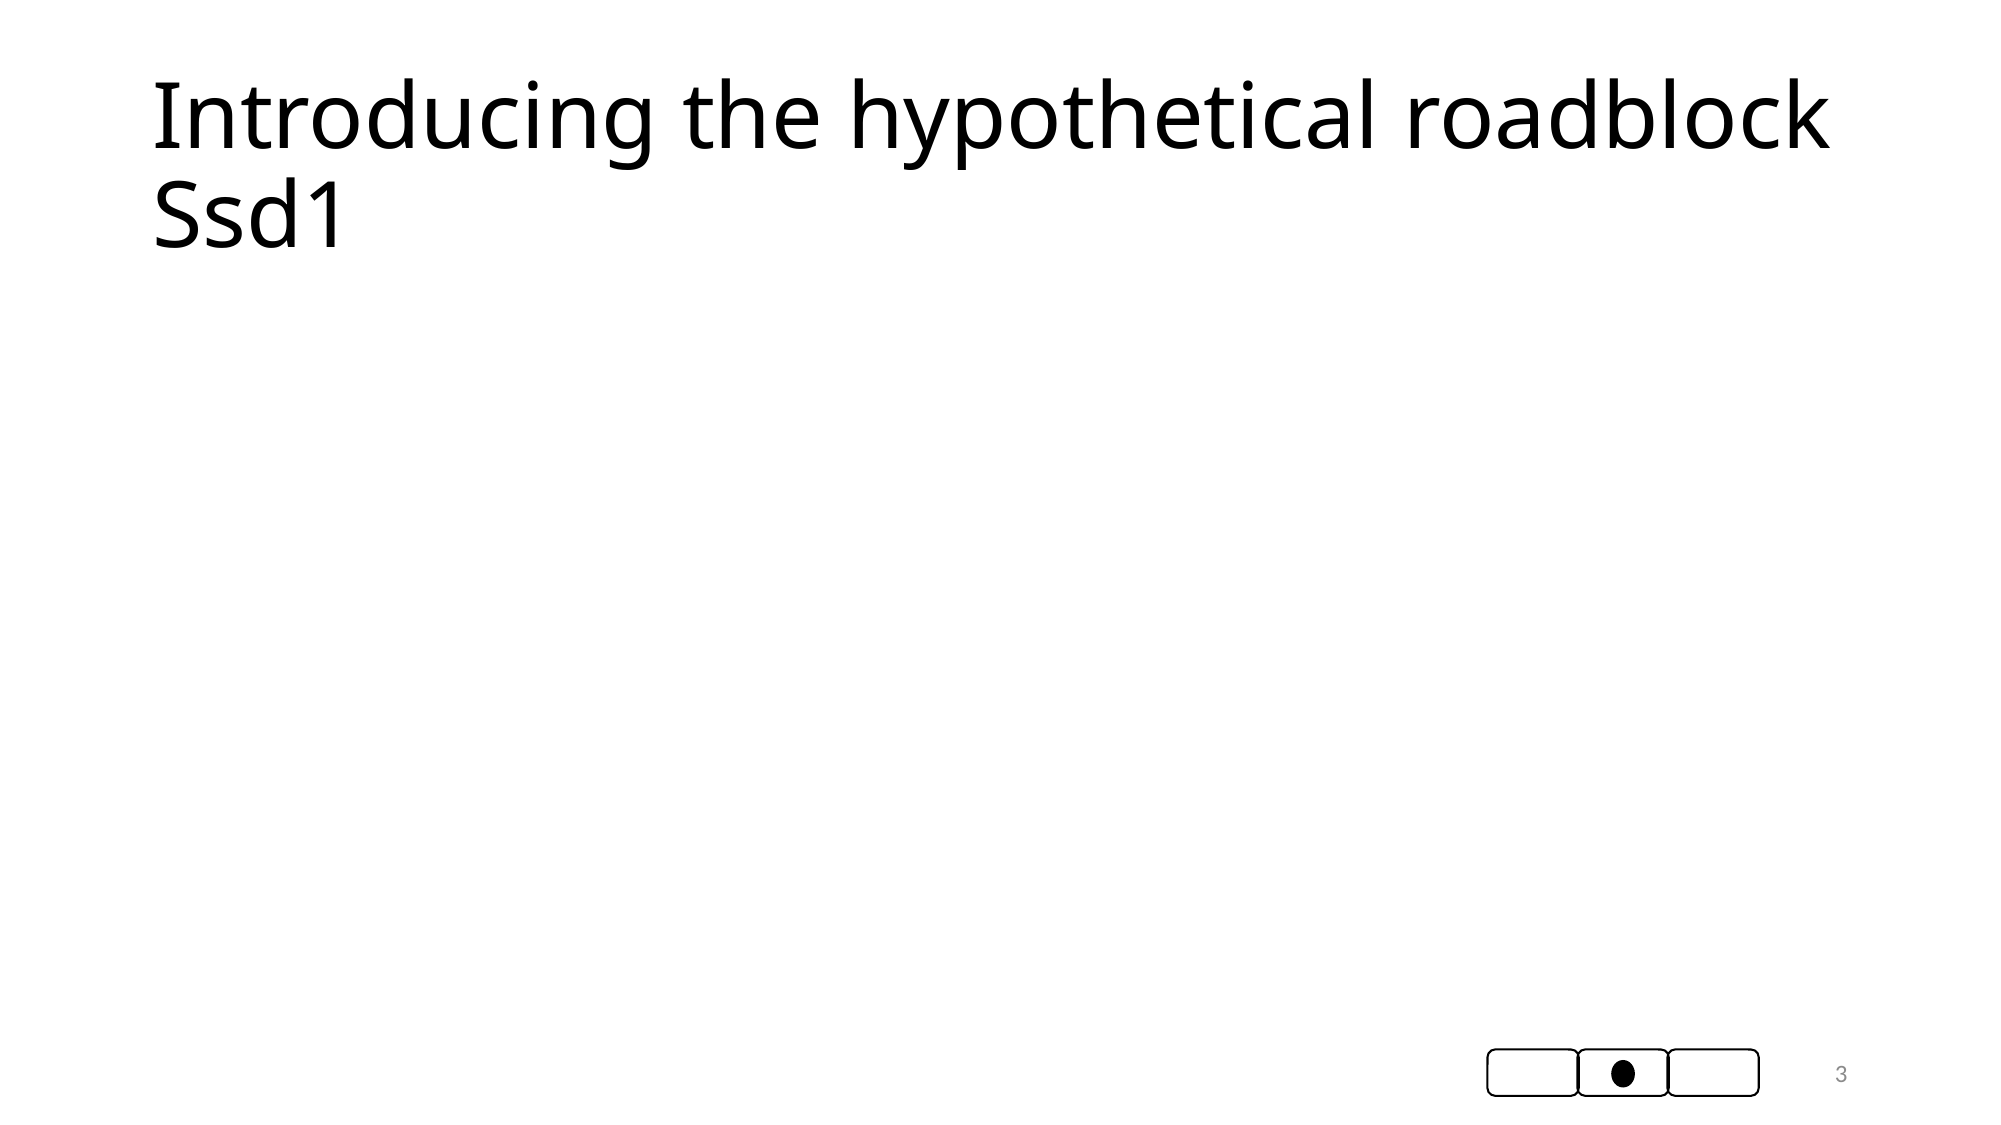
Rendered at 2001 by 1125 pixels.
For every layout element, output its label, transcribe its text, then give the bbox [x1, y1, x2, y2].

text_box [1576, 1048, 1668, 1097]
text_box [1486, 1048, 1578, 1097]
title Introducing the hypothetical roadblock Ssd1 [137, 59, 1863, 278]
text_box [1666, 1048, 1760, 1097]
slide_number 3 [1412, 1042, 1863, 1103]
text_box [1428, 1031, 1879, 1092]
text_box [1610, 1058, 1636, 1089]
